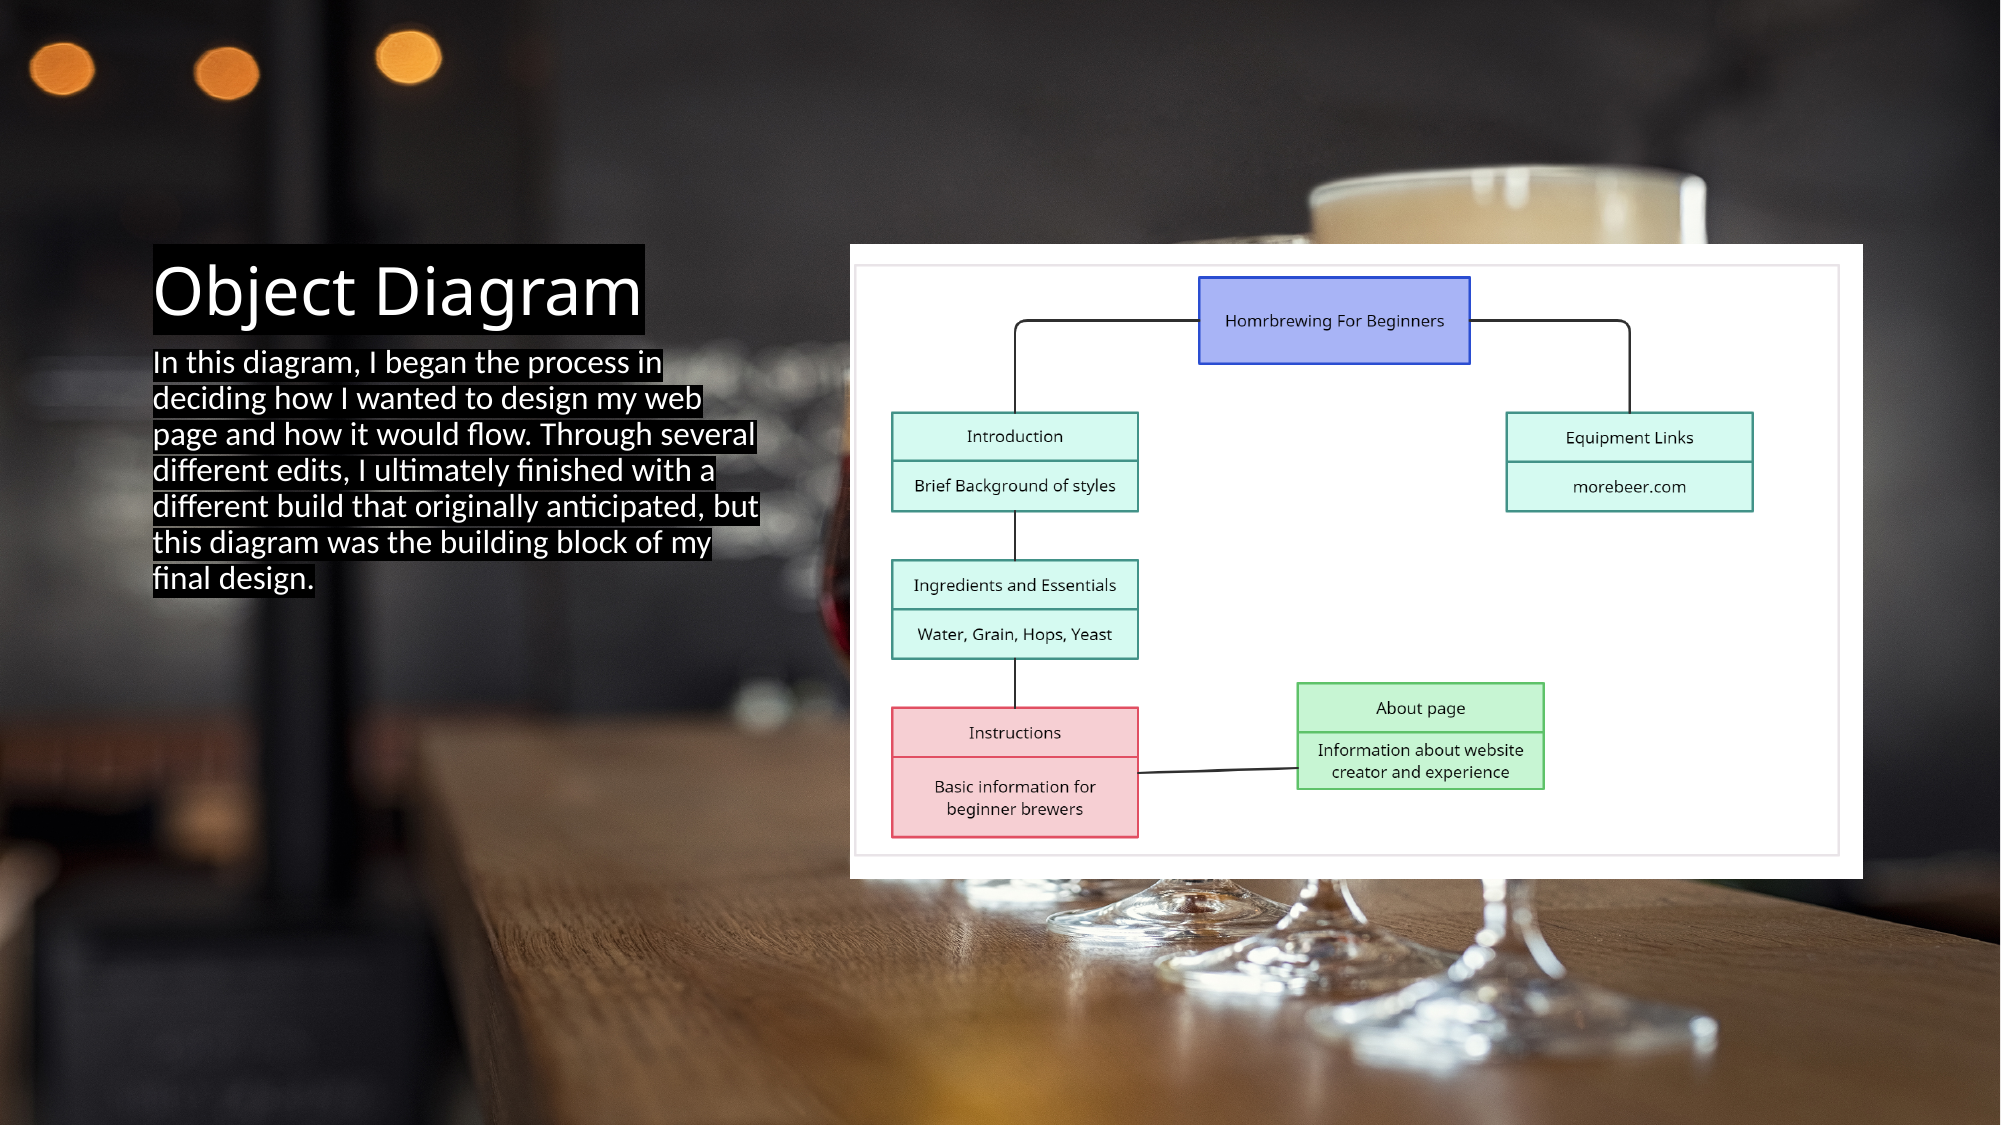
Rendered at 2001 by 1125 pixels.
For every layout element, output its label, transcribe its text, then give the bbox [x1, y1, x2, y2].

list In this diagram, I began the process in deciding how I wanted to design my web page and how it would flow. Through several different edits, I ultimately finished with a different build that originally anticipated, but this diagram was the building block of my final design. [137, 337, 783, 963]
picture [0, 0, 2001, 1125]
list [850, 244, 1863, 880]
title Object Diagram [137, 75, 783, 337]
